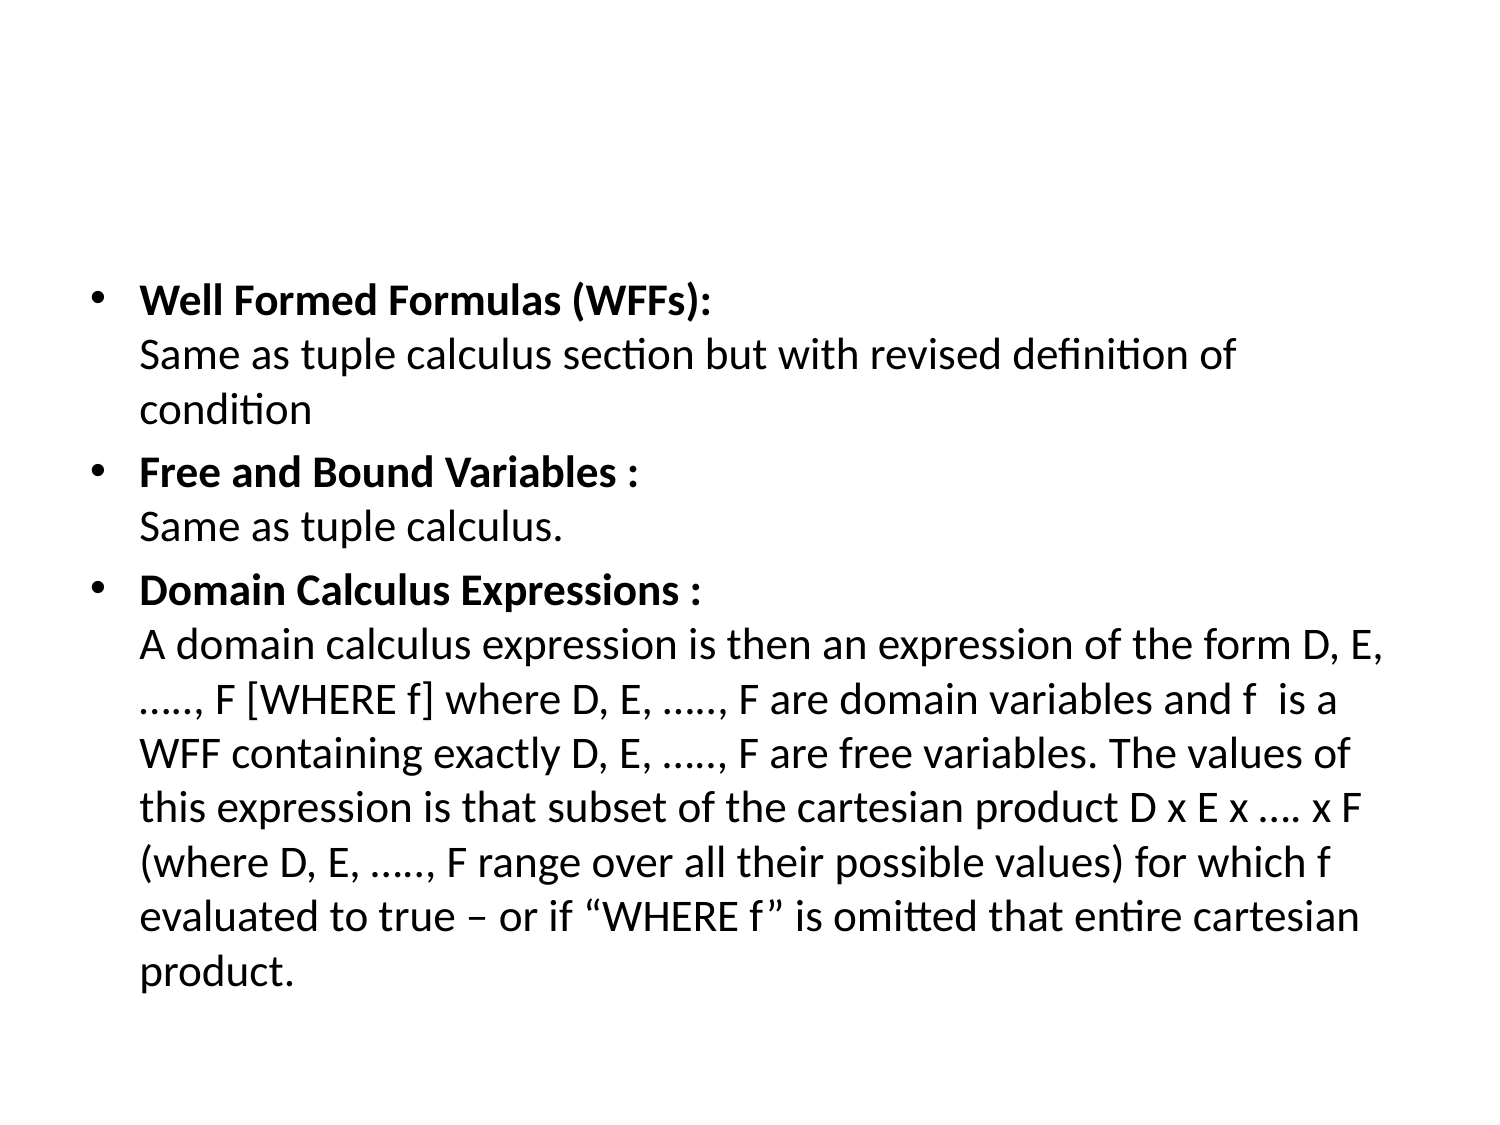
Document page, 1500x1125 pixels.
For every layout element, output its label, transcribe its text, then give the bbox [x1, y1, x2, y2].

list Well Formed Formulas (WFFs): Same as tuple calculus section but with revised definition of condition Free and Bound Variables : Same as tuple calculus. Domain Calculus Expressions : A domain calculus expression is then an expression of the form D, E, ….., F [WHERE f] where D, E, ….., F are domain variables and f is a WFF containing exactly D, E, ….., F are free variables. The values of this expression is that subset of the cartesian product D x E x …. x F (where D, E, ….., F range over all their possible values) for which f evaluated to true – or if “WHERE f” is omitted that entire cartesian product. [75, 262, 1425, 1005]
